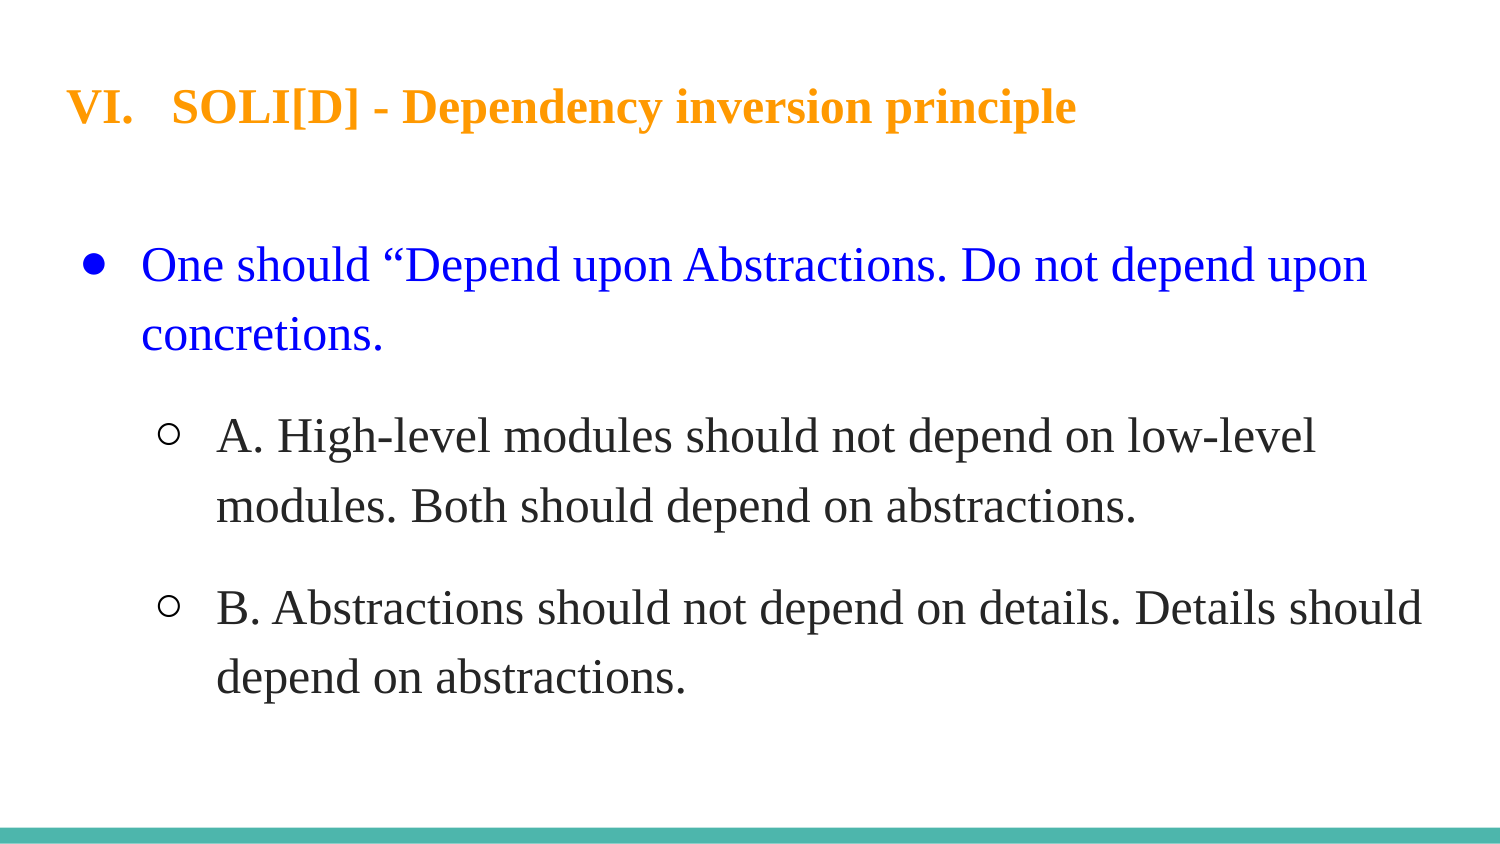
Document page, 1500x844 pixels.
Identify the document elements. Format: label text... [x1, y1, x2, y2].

title VI. SOLI[D] - Dependency inversion principle [51, 49, 1449, 167]
list One should “Depend upon Abstractions. Do not depend upon concretions. A. High-level modules should not depend on low-level modules. Both should depend on abstractions. B. Abstractions should not depend on details. Details should depend on abstractions. [51, 207, 1449, 750]
